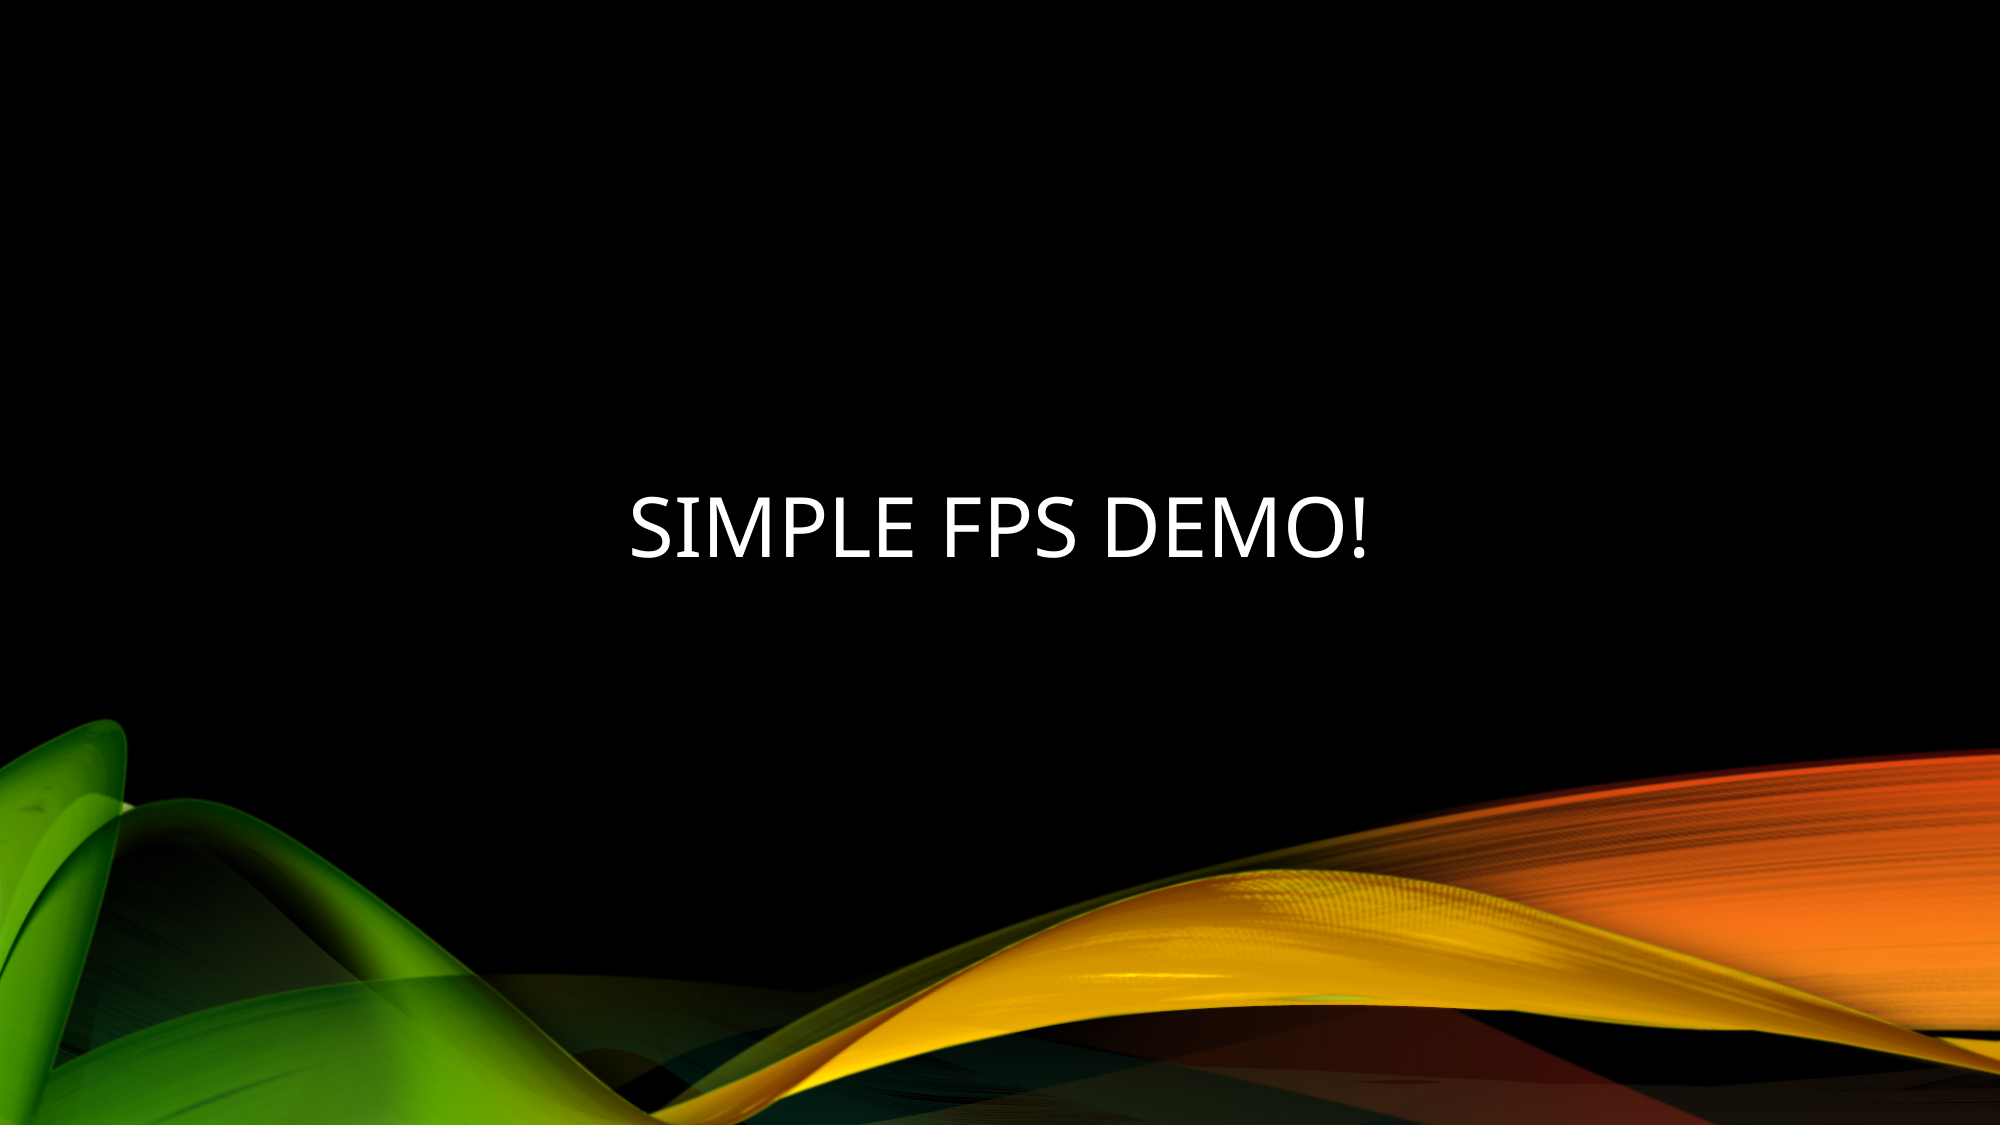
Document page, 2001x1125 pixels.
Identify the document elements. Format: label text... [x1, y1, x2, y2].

picture [0, 717, 2000, 1125]
title Simple FPS DEMO! [112, 123, 1888, 584]
